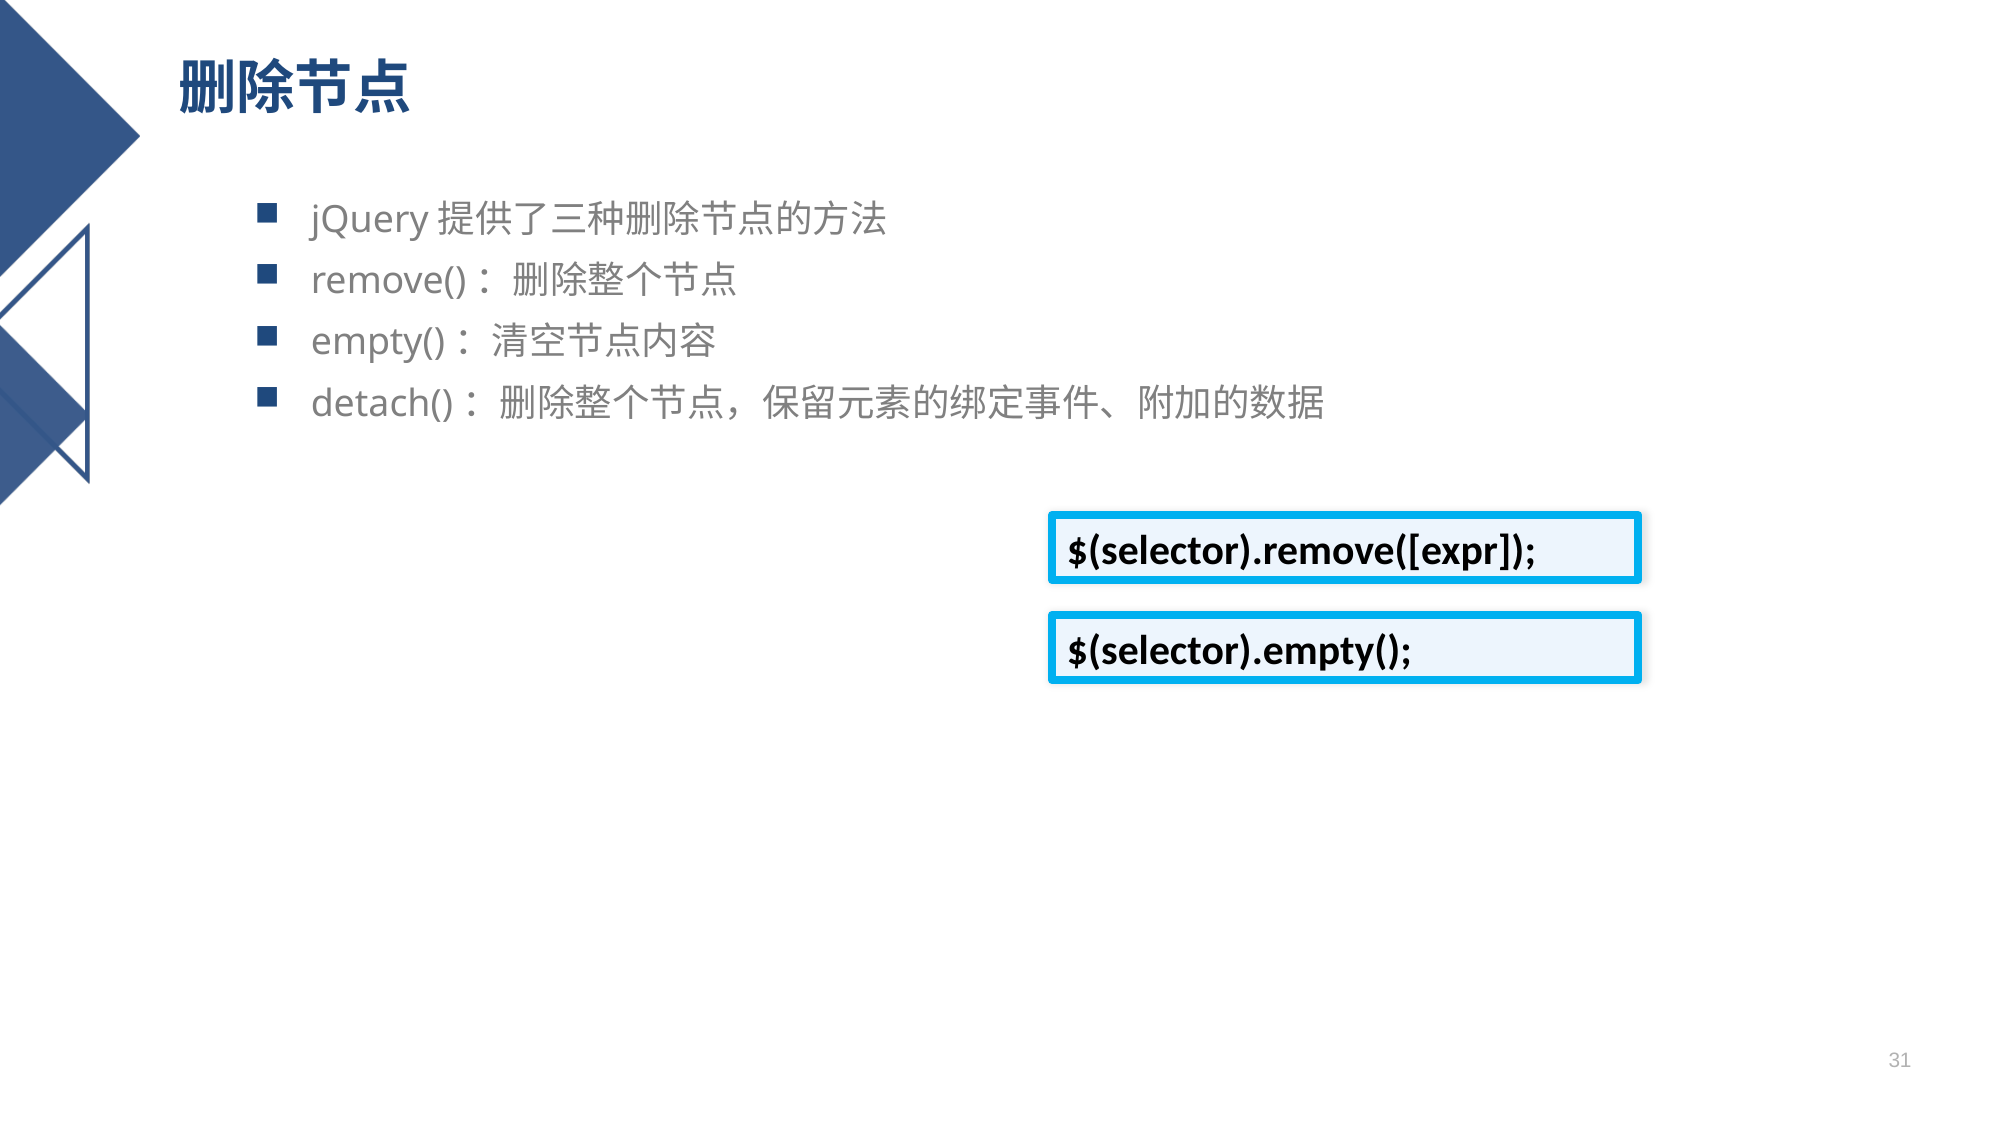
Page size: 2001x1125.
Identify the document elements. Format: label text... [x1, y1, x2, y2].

list jQuery提供了三种删除节点的方法 remove()：删除整个节点 empty()：清空节点内容 detach()：删除整个节点，保留元素的绑定事件、附加的数据 [166, 178, 1915, 1032]
title 删除节点 [165, 35, 1914, 136]
text_box $(selector).remove([expr]); [1052, 515, 1639, 580]
slide_number 31 [1851, 1029, 1949, 1090]
text_box $(selector).empty(); [1052, 615, 1639, 680]
picture [0, 0, 140, 595]
